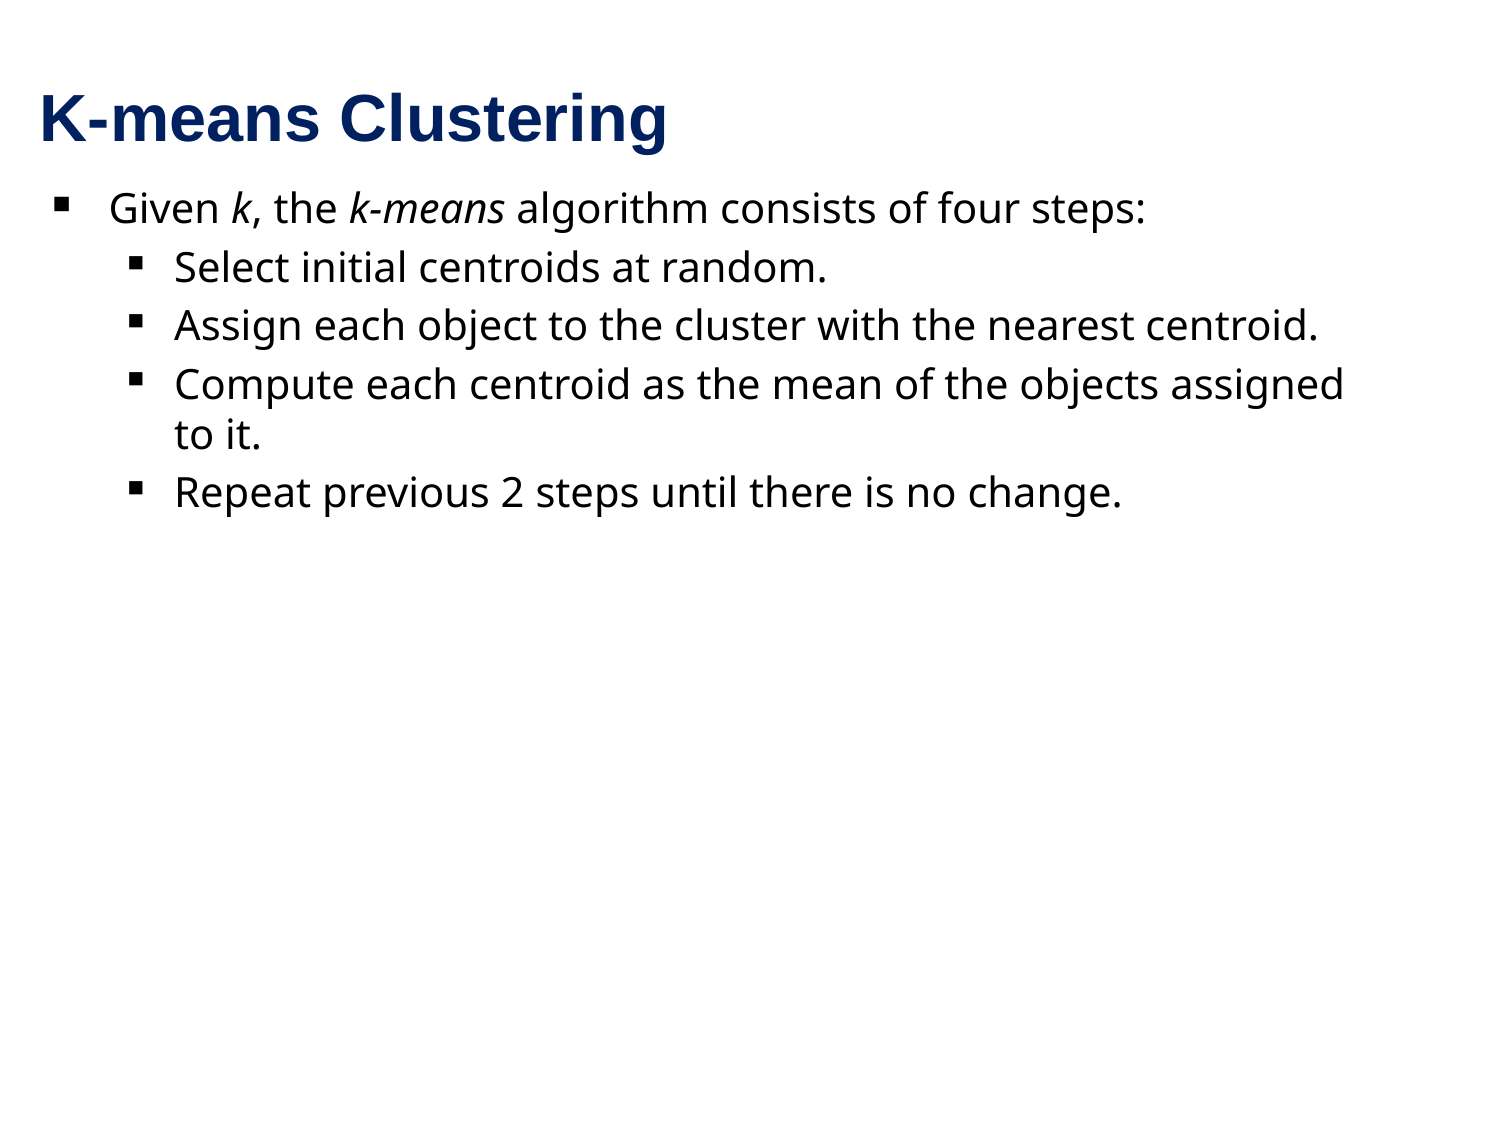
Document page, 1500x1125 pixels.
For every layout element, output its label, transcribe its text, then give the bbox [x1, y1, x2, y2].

list Given k, the k-means algorithm consists of four steps: Select initial centroids at random. Assign each object to the cluster with the nearest centroid. Compute each centroid as the mean of the objects assigned to it. Repeat previous 2 steps until there is no change. [37, 174, 1380, 1088]
title K-means Clustering [24, 24, 1096, 163]
